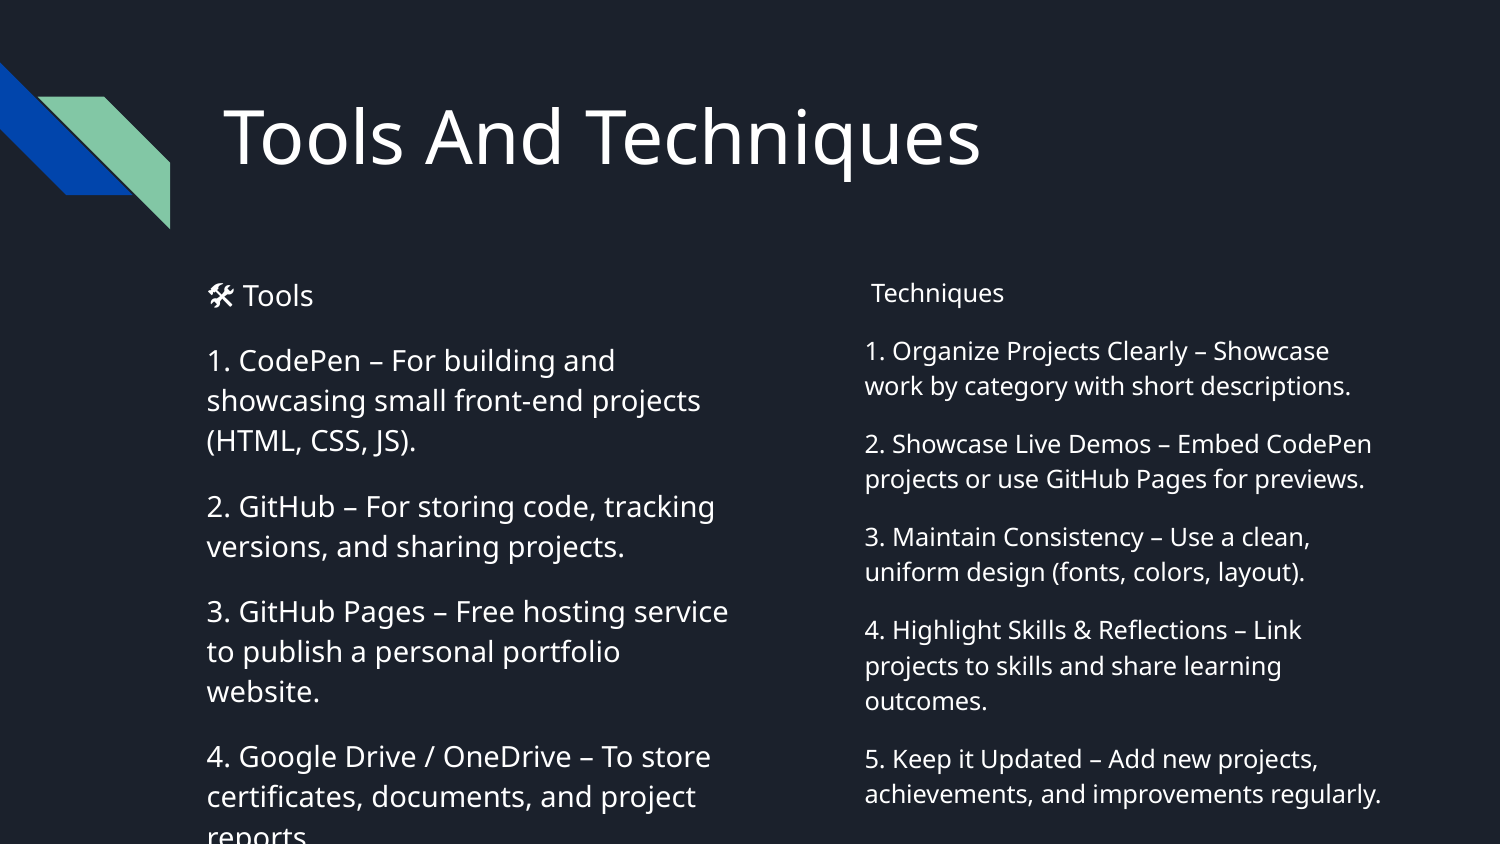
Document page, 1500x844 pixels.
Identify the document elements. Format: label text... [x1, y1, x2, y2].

title Tools And Techniques [208, 74, 1325, 844]
list Techniques 1. Organize Projects Clearly – Showcase work by category with short descriptions. 2. Showcase Live Demos – Embed CodePen projects or use GitHub Pages for previews. 3. Maintain Consistency – Use a clean, uniform design (fonts, colors, layout). 4. Highlight Skills & Reflections – Link projects to skills and share learning outcomes. 5. Keep it Updated – Add new projects, achievements, and improvements regularly. [849, 257, 1408, 844]
list 🛠 Tools 1. CodePen – For building and showcasing small front-end projects (HTML, CSS, JS). 2. GitHub – For storing code, tracking versions, and sharing projects. 3. GitHub Pages – Free hosting service to publish a personal portfolio website. 4. Google Drive / OneDrive – To store certificates, documents, and project reports. [191, 257, 750, 735]
